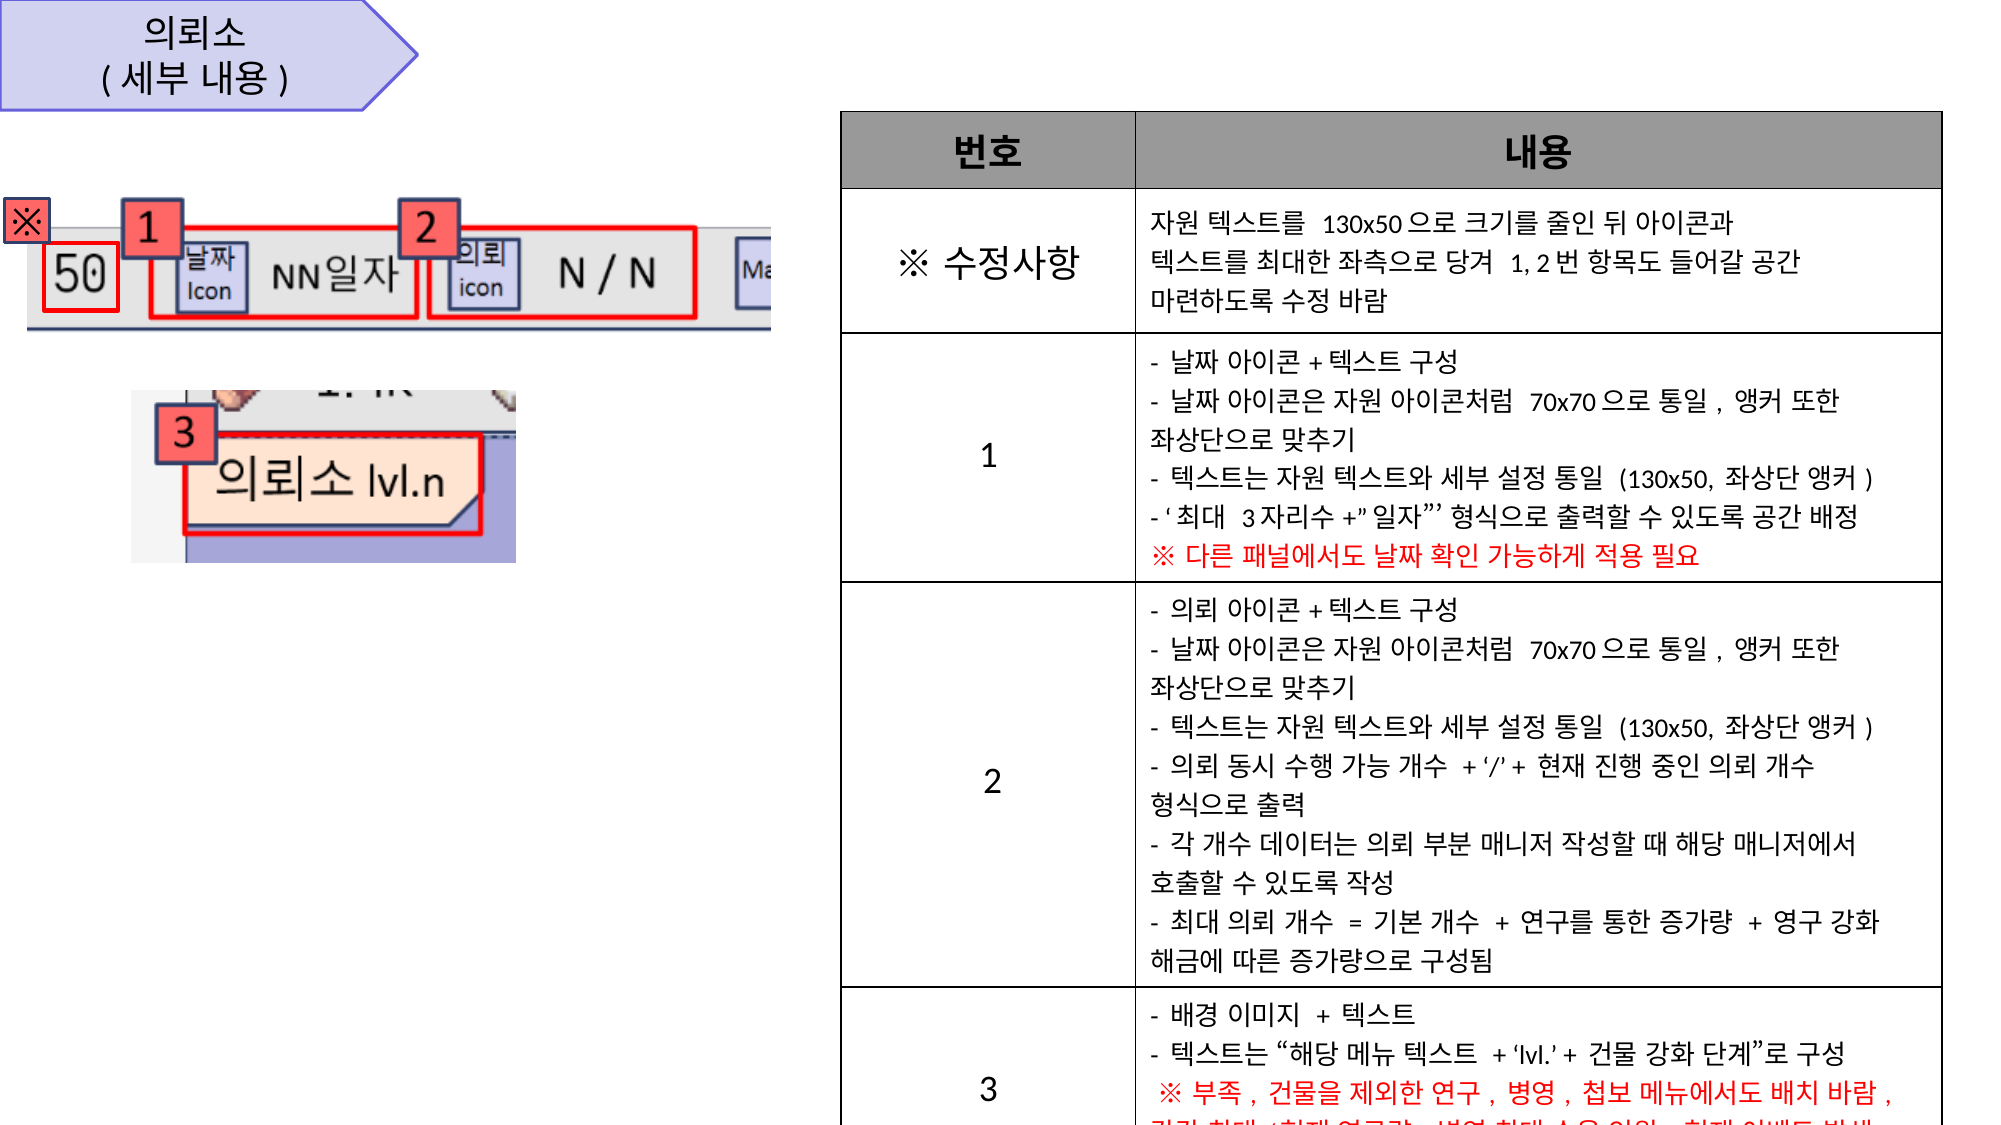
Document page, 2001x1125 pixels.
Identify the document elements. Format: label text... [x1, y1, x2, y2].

table_cell - 배경 이미지 + 텍스트 - 텍스트는 “해당 메뉴 텍스트 + ‘lvl.’ + 건물 강화 단계”로 구성 ※부족, 건물을 제외한 연구, 병영, 첩보 메뉴에서도 배치 바람, 각각 최대/현재 연구량, 병영 최대 수용 인원, 현재 이벤트 발생 개수 등을 표시하는데 사용할 예정임 [1136, 988, 1941, 1125]
table_cell - 날짜 아이콘+텍스트 구성 - 날짜 아이콘은 자원 아이콘처럼 70x70으로 통일, 앵커 또한 좌상단으로 맞추기 - 텍스트는 자원 텍스트와 세부 설정 통일 (130x50, 좌상단 앵커) - ‘최대 3자리수+”일자”’ 형식으로 출력할 수 있도록 공간 배정 ※다른 패널에서도 날짜 확인 가능하게 적용 필요 [1136, 334, 1941, 581]
picture [26, 151, 772, 334]
table_cell - 의뢰 아이콘+텍스트 구성 - 날짜 아이콘은 자원 아이콘처럼 70x70으로 통일, 앵커 또한 좌상단으로 맞추기 - 텍스트는 자원 텍스트와 세부 설정 통일 (130x50, 좌상단 앵커) - 의뢰 동시 수행 가능 개수 + ‘/’ + 현재 진행 중인 의뢰 개수 형식으로 출력 - 각 개수 데이터는 의뢰 부분 매니저 작성할 때 해당 매니저에서 호출할 수 있도록 작성 - 최대 의뢰 개수 = 기본 개수 + 연구를 통한 증가량 + 영구 강화 해금에 따른 증가량으로 구성됨 [1136, 583, 1941, 986]
text_box 의뢰소 (세부 내용) [0, 0, 419, 112]
table_header 내용 [1136, 112, 1941, 188]
table_cell 3 [842, 988, 1135, 1125]
text_box ※ [3, 197, 20, 244]
table_cell 2 [842, 583, 1135, 986]
table_cell 1 [842, 334, 1135, 581]
table_cell ※수정사항 [842, 189, 1135, 332]
table_header 번호 [842, 112, 1135, 188]
picture [130, 390, 516, 563]
table_cell 자원 텍스트를 130x50으로 크기를 줄인 뒤 아이콘과 텍스트를 최대한 좌측으로 당겨 1, 2번 항목도 들어갈 공간 마련하도록 수정 바람 [1136, 189, 1941, 332]
